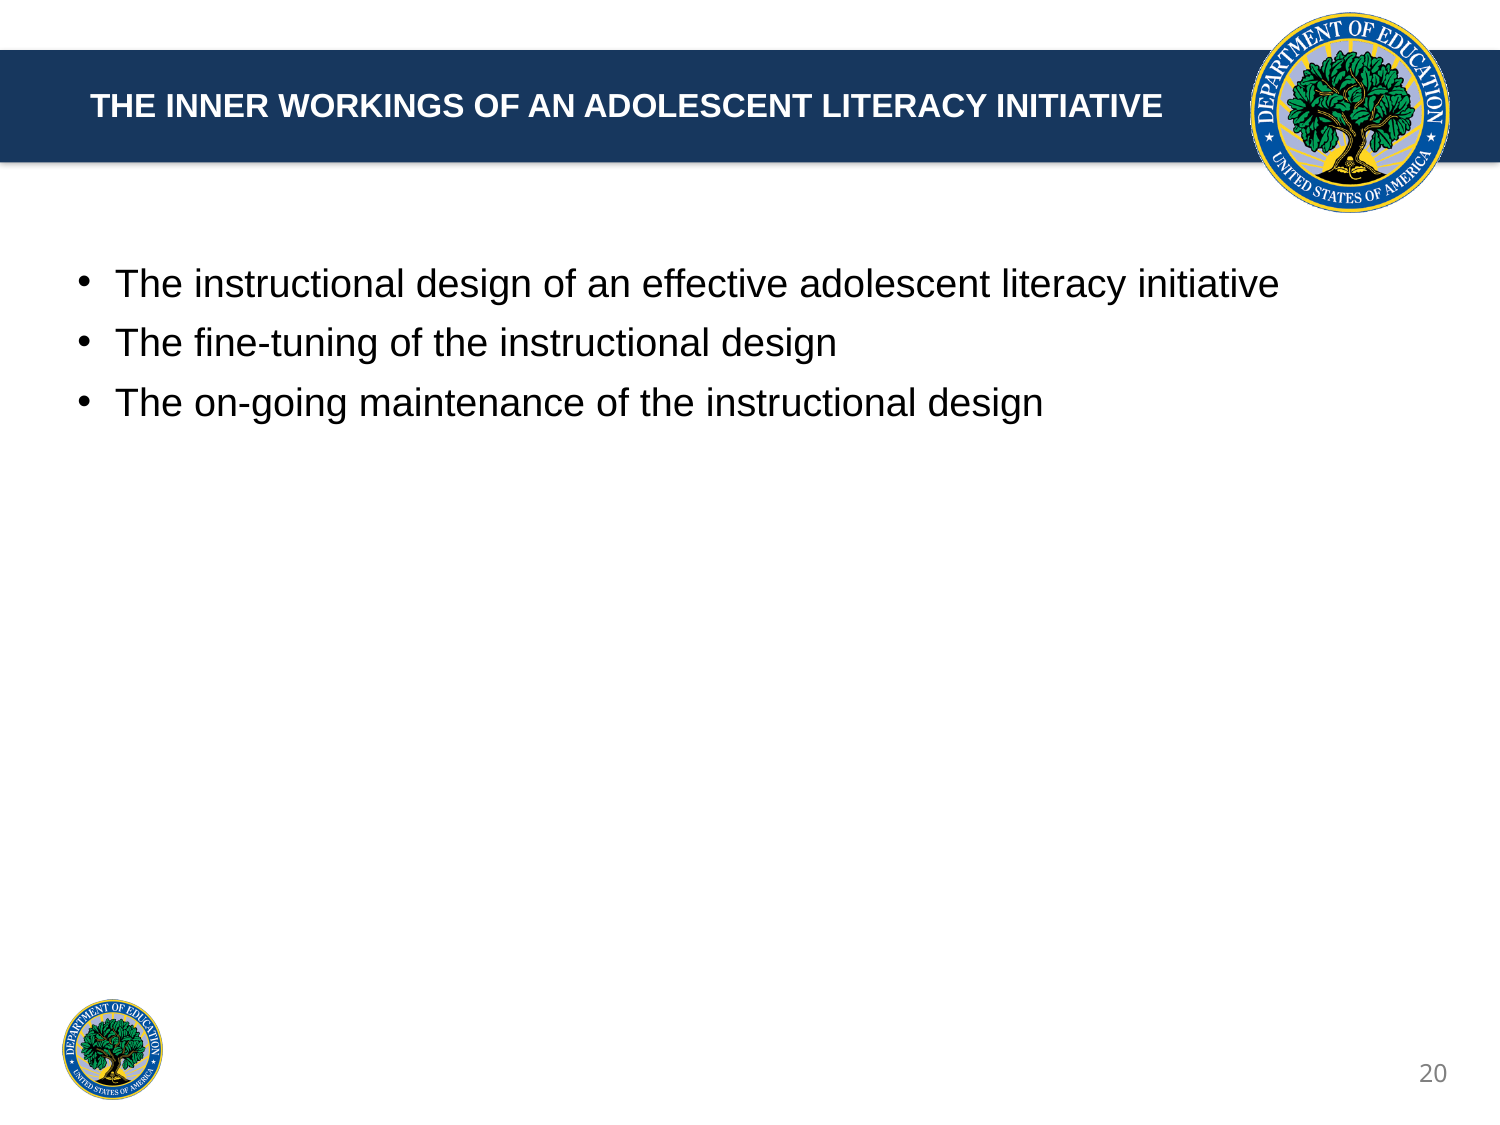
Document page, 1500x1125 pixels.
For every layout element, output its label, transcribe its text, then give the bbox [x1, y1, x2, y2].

text_box 20 [1324, 1049, 1463, 1099]
picture [1250, 12, 1450, 213]
picture [62, 999, 163, 1100]
list The instructional design of an effective adolescent literacy initiative The fine-tuning of the instructional design The on-going maintenance of the instructional design [62, 249, 1425, 957]
title The Inner Workings of an Adolescent Literacy Initiative [75, 45, 1425, 163]
